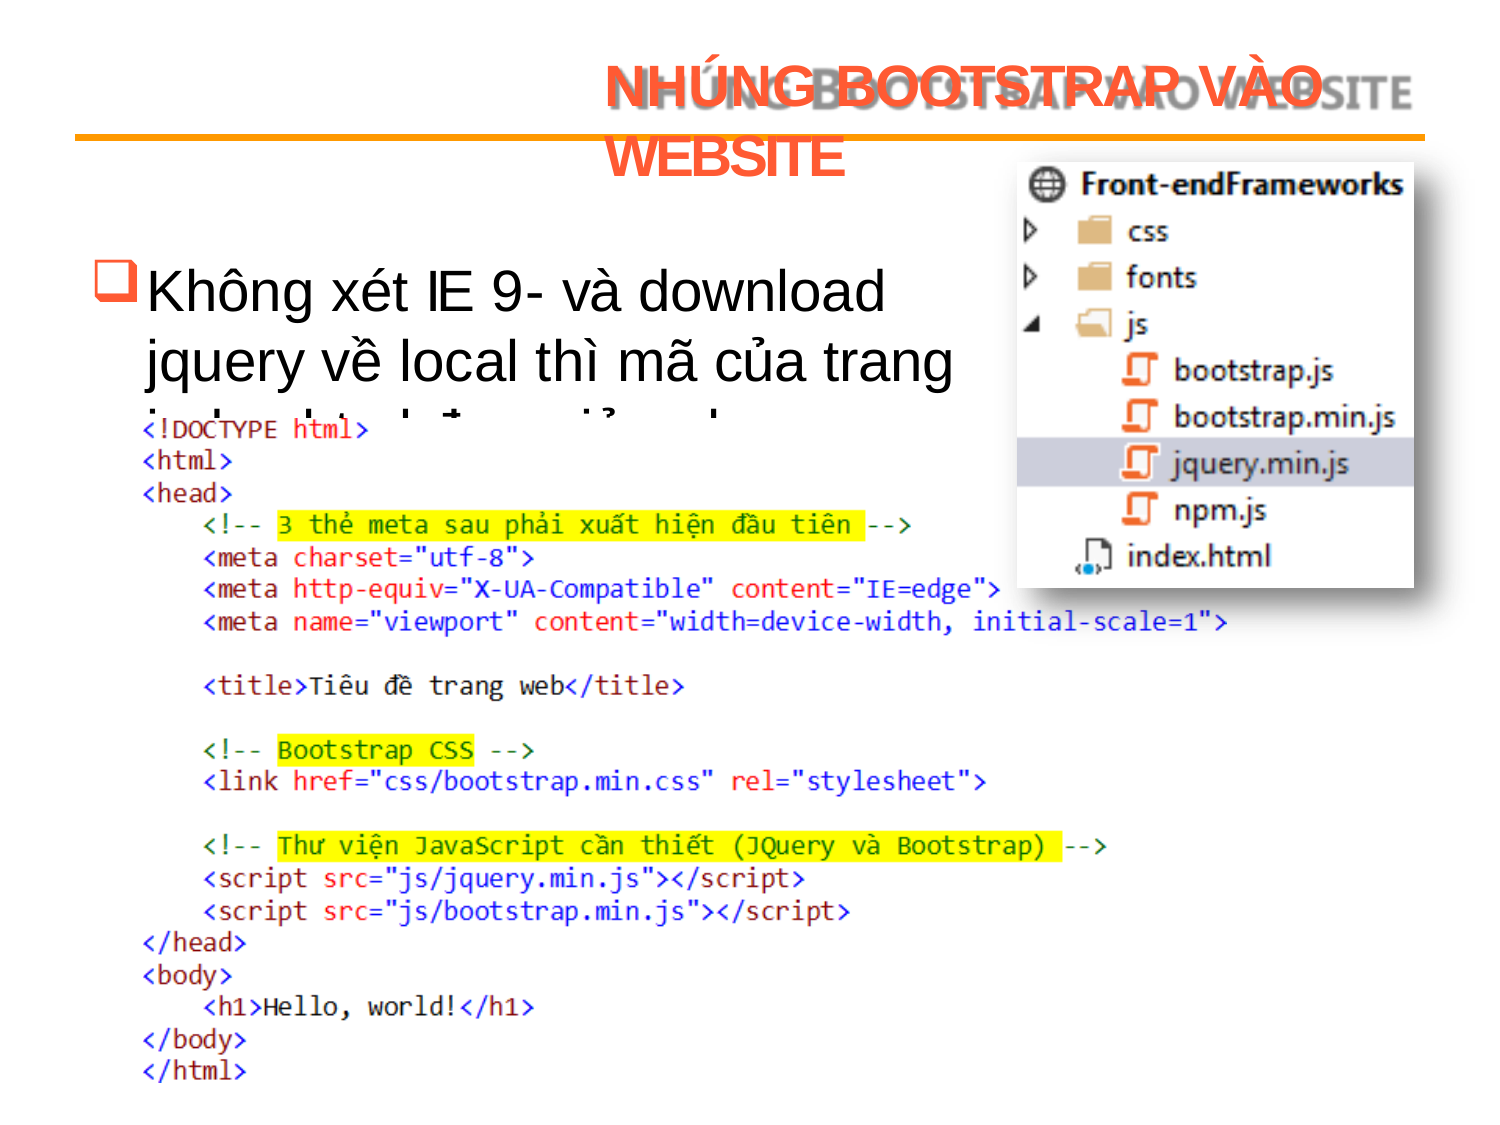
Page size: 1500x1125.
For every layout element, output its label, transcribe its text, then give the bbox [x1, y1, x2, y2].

text_box Nhúng Bootstrap vào website Không xét IE 9- và download jquery về local thì mã của trang index.html đơn giản như sau [87, 169, 138, 464]
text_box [71, 30, 1444, 161]
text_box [143, 130, 1479, 1084]
